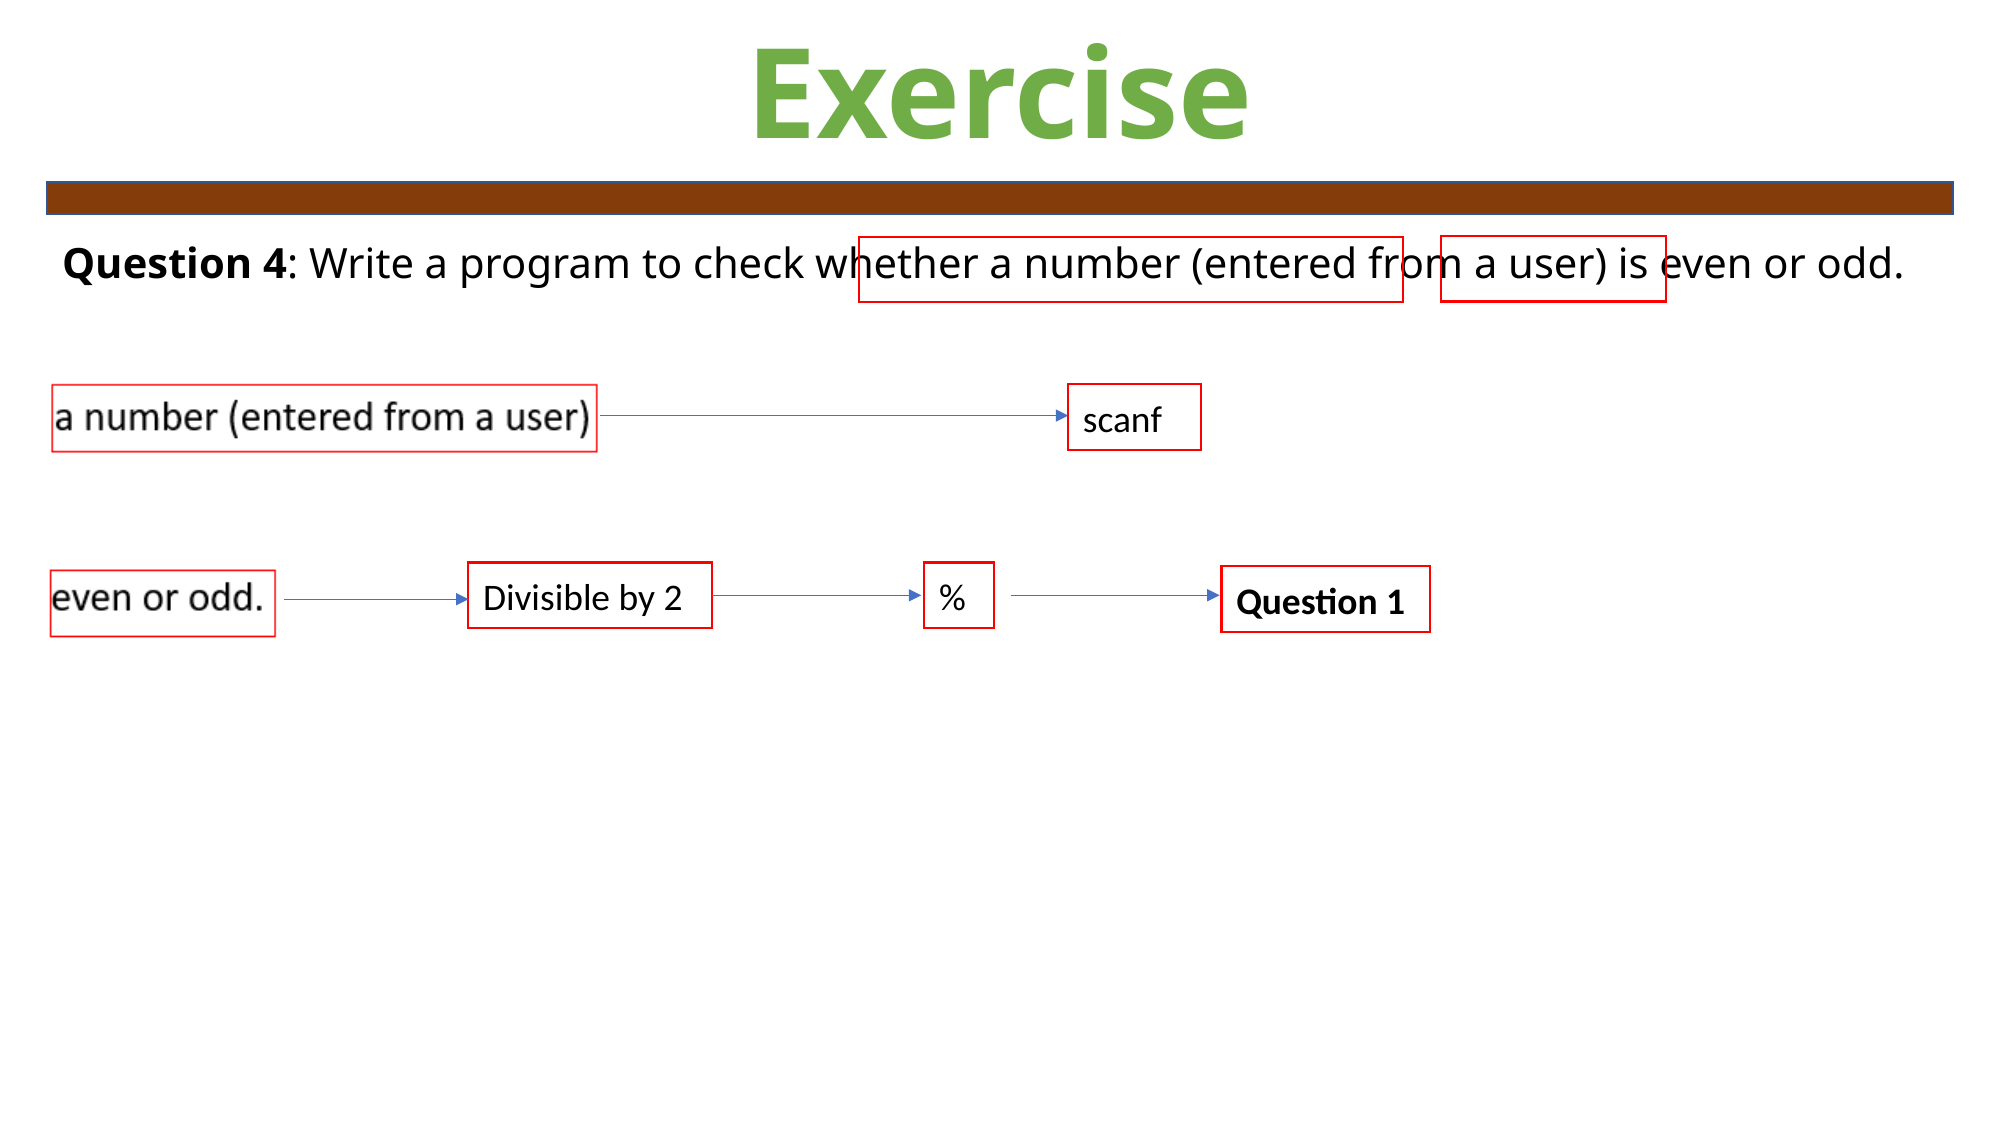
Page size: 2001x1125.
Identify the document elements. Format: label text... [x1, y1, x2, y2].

text_box [46, 181, 1954, 215]
title Exercise [0, 0, 2000, 174]
text_box [858, 236, 1404, 303]
text_box Question 4: Write a program to check whether a number (entered from a user) is even or odd. [47, 229, 1953, 295]
text_box scanf [1067, 383, 1202, 451]
picture [47, 378, 601, 456]
text_box [1440, 235, 1667, 303]
text_box Question 1 [1220, 565, 1431, 633]
text_box % [923, 561, 995, 629]
text_box Divisible by 2 [467, 561, 713, 629]
picture [47, 562, 284, 647]
